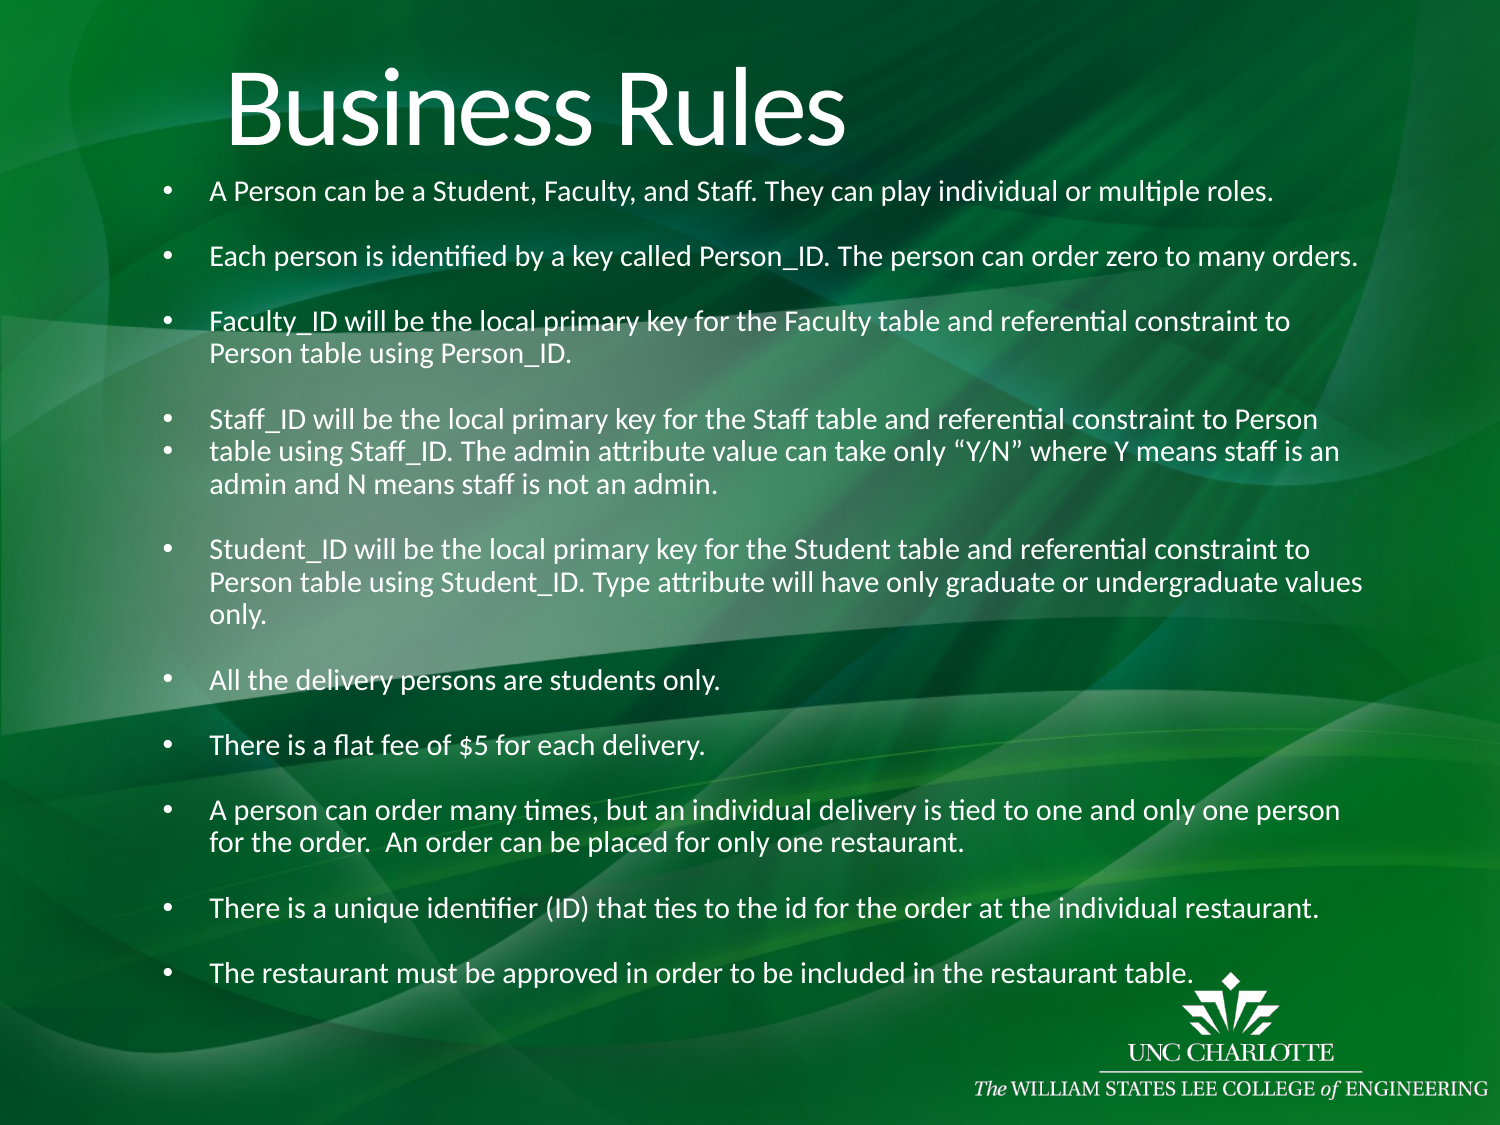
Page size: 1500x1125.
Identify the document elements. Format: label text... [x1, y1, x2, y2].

subtitle A Person can be a Student, Faculty, and Staff. They can play individual or multiple roles. Each person is identified by a key called Person_ID. The person can order zero to many orders. Faculty_ID will be the local primary key for the Faculty table and referential constraint to Person table using Person_ID. Staff_ID will be the local primary key for the Staff table and referential constraint to Person table using Staff_ID. The admin attribute value can take only “Y/N” where Y means staff is an admin and N means staff is not an admin. Student_ID will be the local primary key for the Student table and referential constraint to Person table using Student_ID. Type attribute will have only graduate or undergraduate values only. All the delivery persons are students only. There is a flat fee of $5 for each delivery. A person can order many times, but an individual delivery is tied to one and only one person for the order. An order can be placed for only one restaurant. There is a unique identifier (ID) that ties to the id for the order at the individual restaurant. The restaurant must be approved in order to be included in the restaurant table. [162, 174, 1380, 789]
title Business Rules [224, 0, 1380, 174]
picture [0, 0, 1500, 1125]
